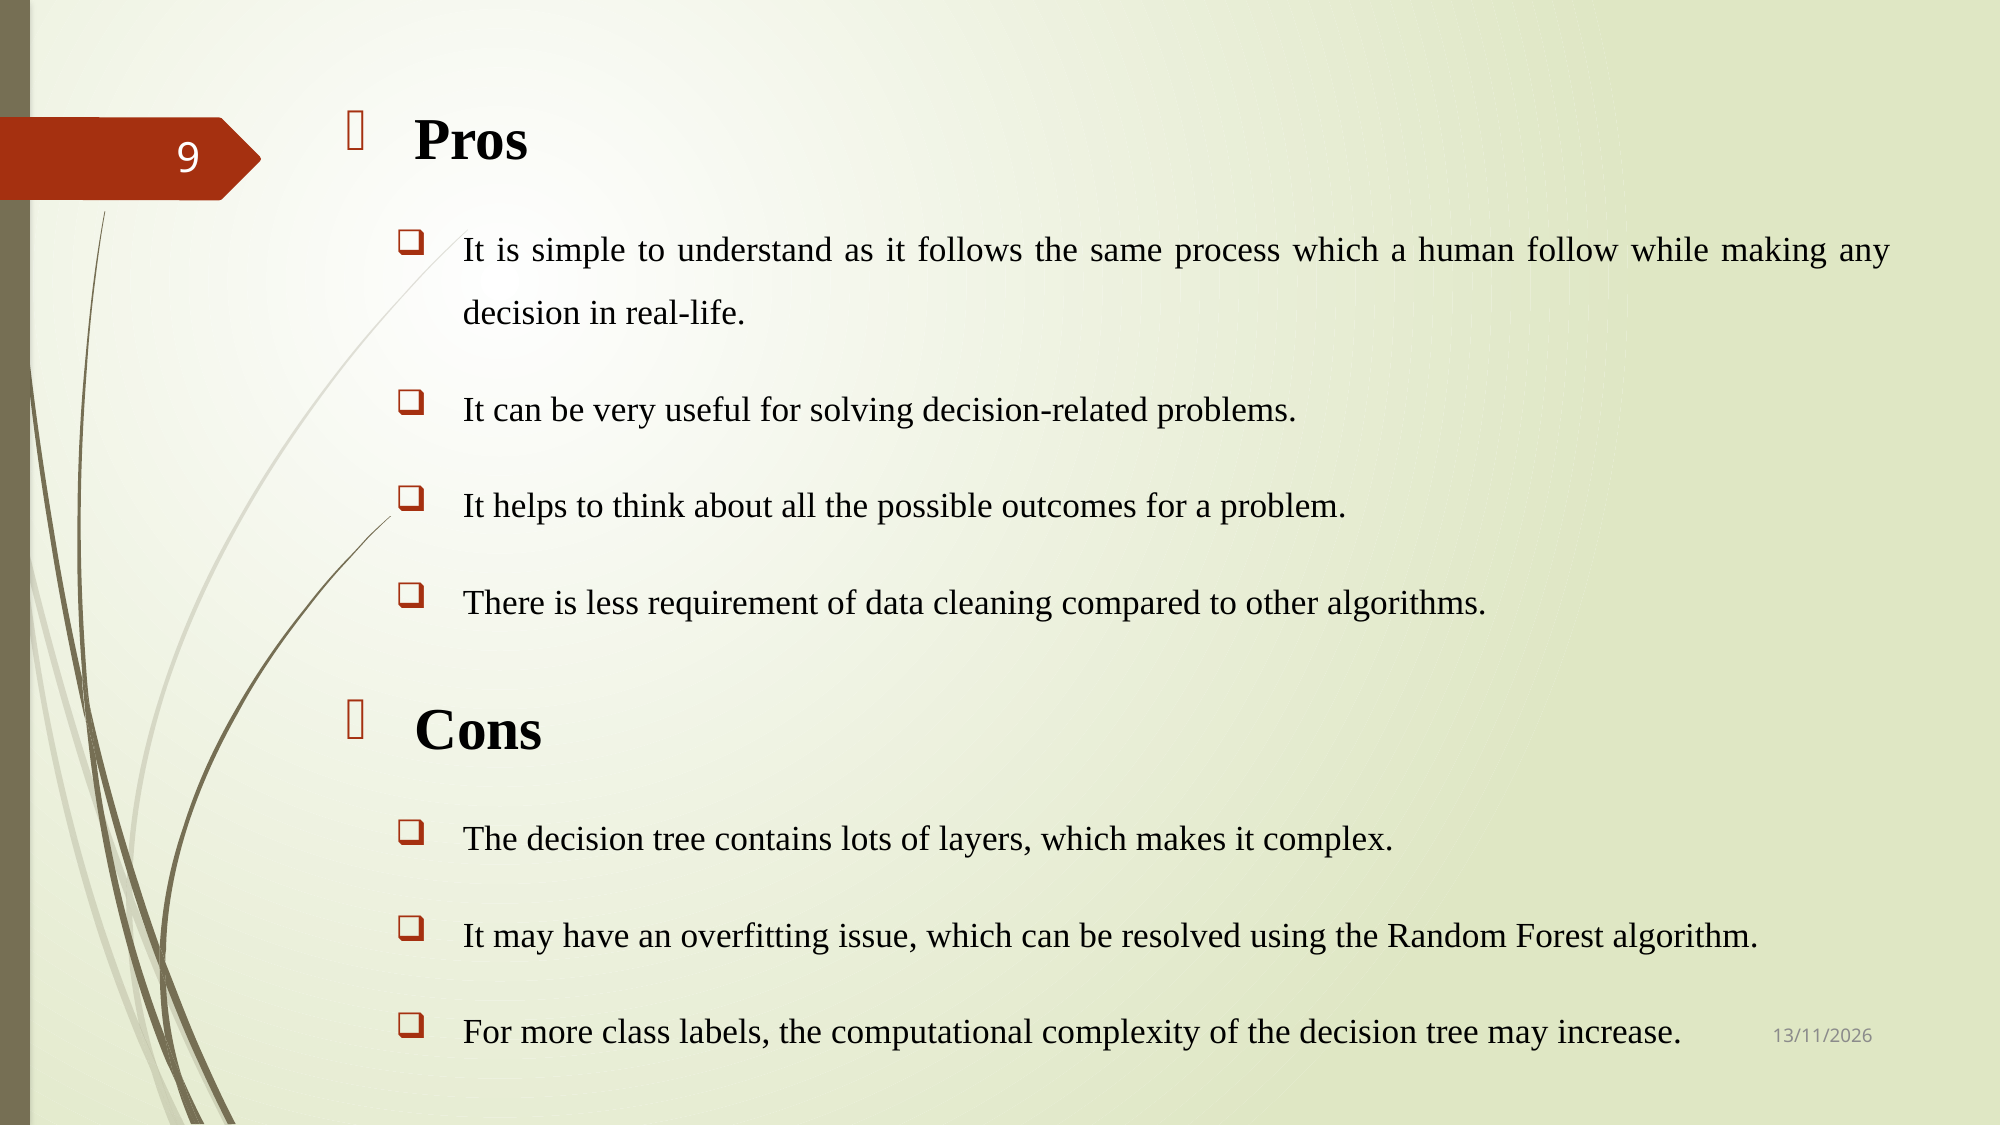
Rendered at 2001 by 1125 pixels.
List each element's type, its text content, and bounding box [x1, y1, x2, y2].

list Pros It is simple to understand as it follows the same process which a human follow while making any decision in real-life. It can be very useful for solving decision-related problems. It helps to think about all the possible outcomes for a problem. There is less requirement of data cleaning compared to other algorithms. Cons The decision tree contains lots of layers, which makes it complex. It may have an overfitting issue, which can be resolved using the Random Forest algorithm. For more class labels, the computational complexity of the decision tree may increase. [330, 57, 1909, 1068]
slide_number 9 [87, 129, 216, 190]
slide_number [1699, 1005, 1888, 1067]
